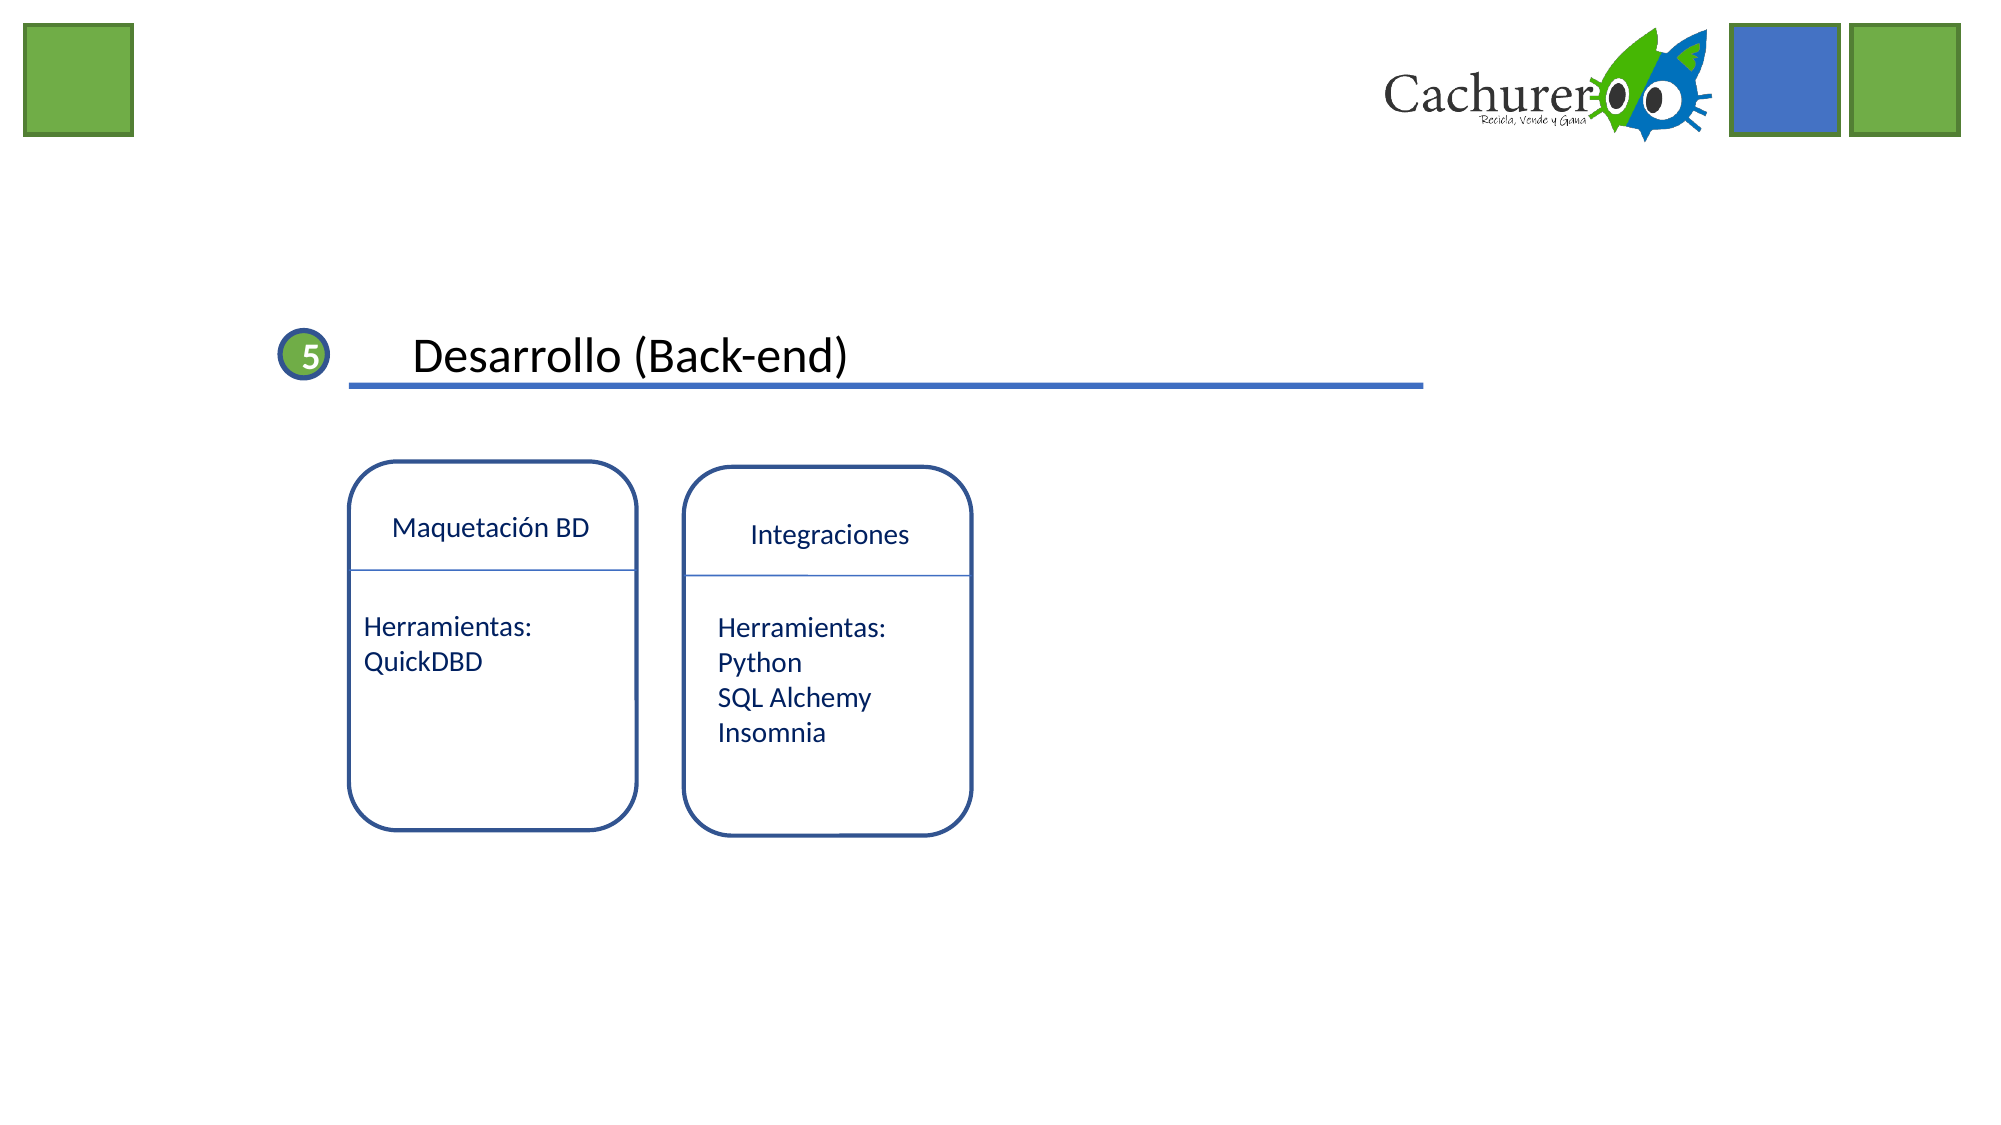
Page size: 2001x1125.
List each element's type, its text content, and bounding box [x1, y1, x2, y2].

text_box Desarrollo (Back-end) [397, 314, 865, 384]
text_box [683, 466, 1091, 836]
text_box [1730, 23, 1841, 137]
picture [1367, 18, 1726, 152]
text_box 5 [277, 328, 330, 380]
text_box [348, 461, 732, 831]
text_box [1849, 23, 1961, 137]
text_box [23, 23, 134, 137]
